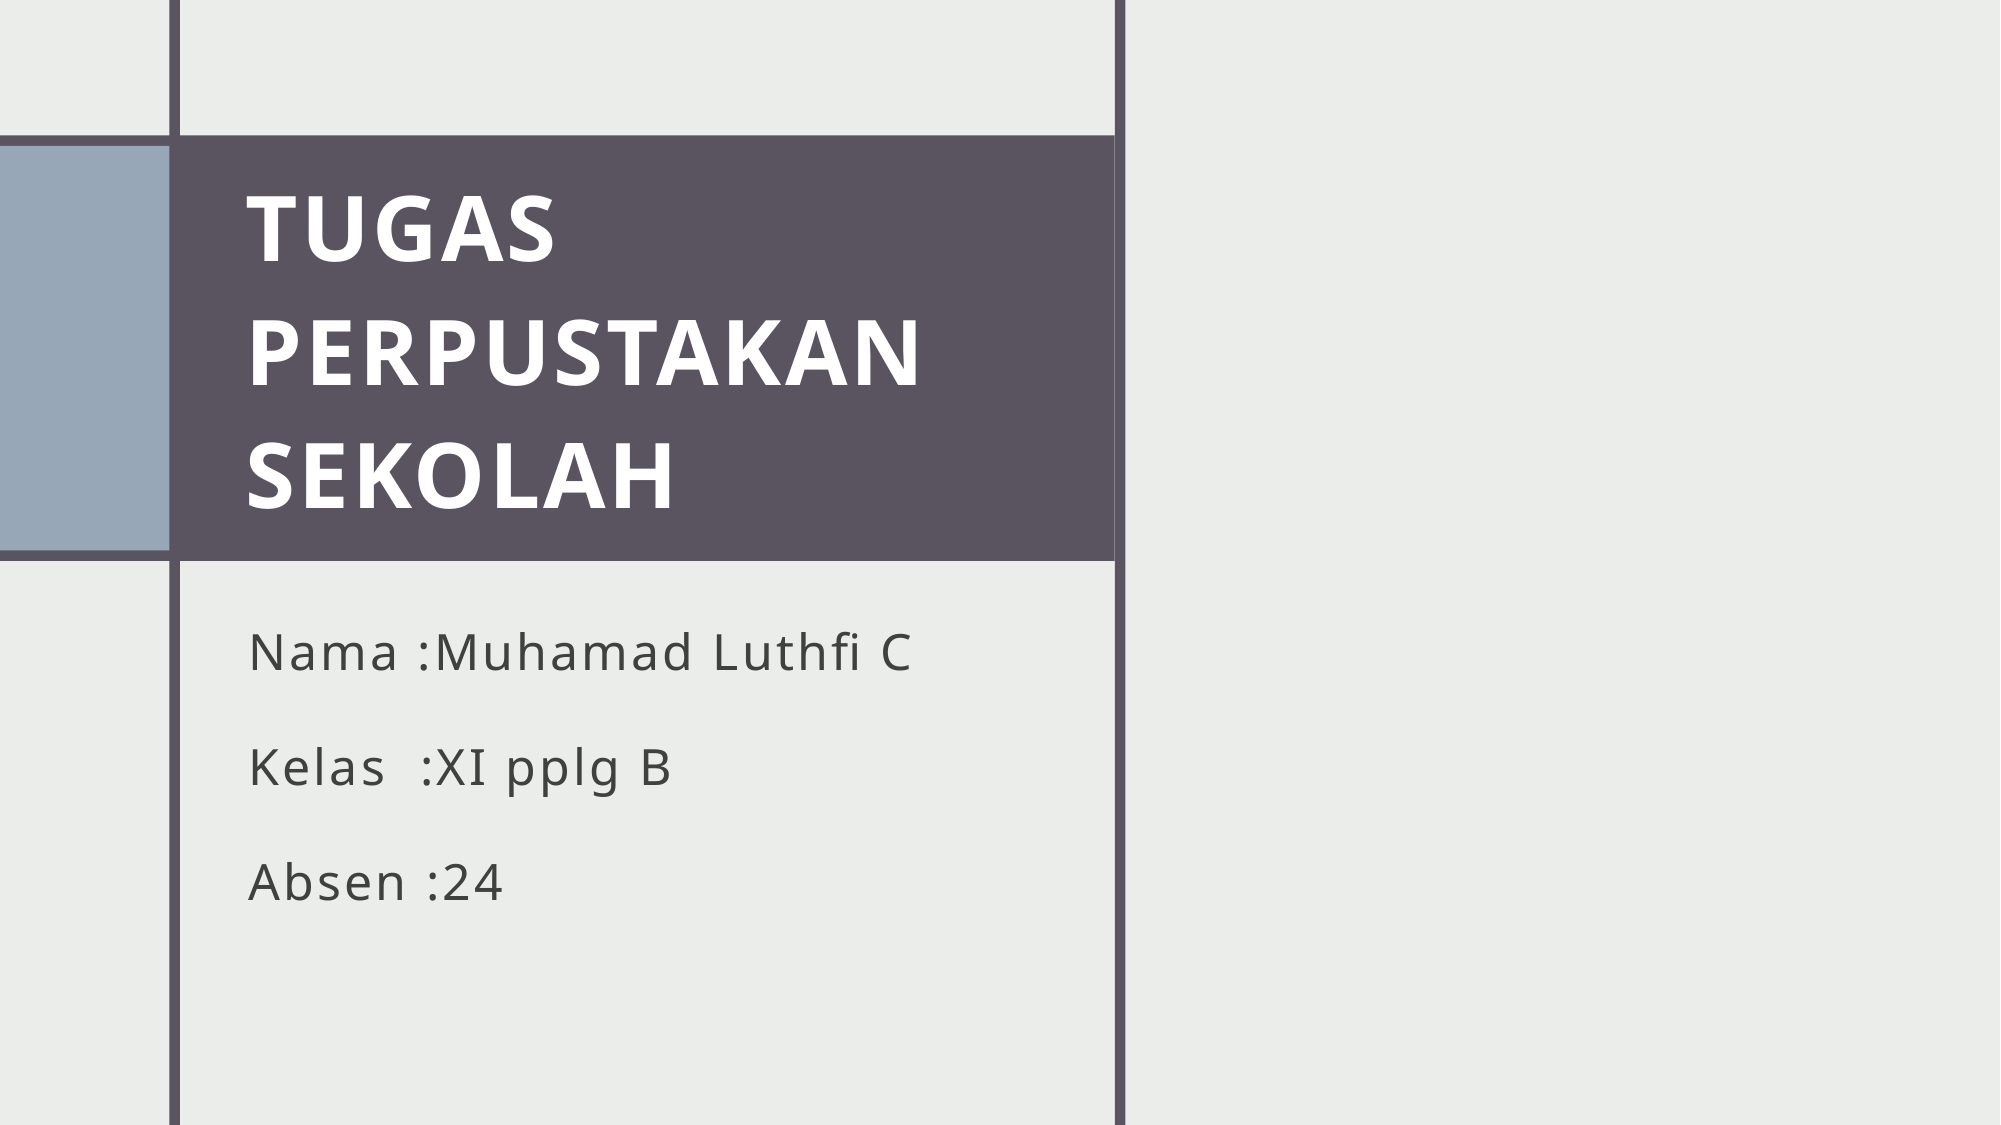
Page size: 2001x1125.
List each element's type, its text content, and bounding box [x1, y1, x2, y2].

subtitle Nama :Muhamad Luthfi C Kelas :XI pplg B Absen :24 [230, 571, 1072, 980]
title Tugas perpustakan sekolah [227, 145, 1072, 551]
